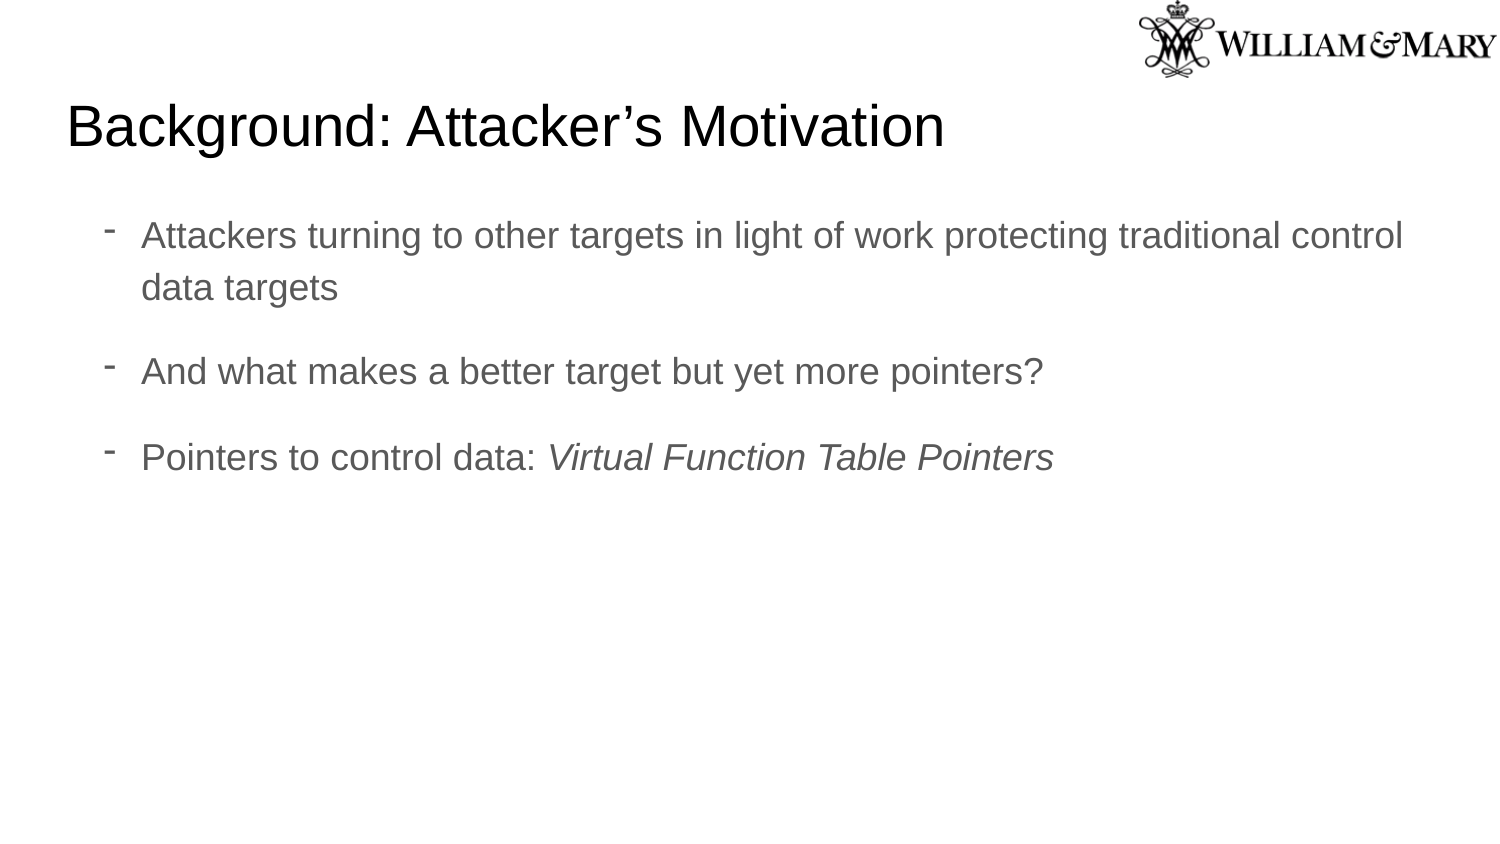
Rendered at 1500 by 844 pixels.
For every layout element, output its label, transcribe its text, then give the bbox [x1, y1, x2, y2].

title Background: Attacker’s Motivation [51, 72, 1449, 167]
picture [1138, 0, 1500, 81]
list Attackers turning to other targets in light of work protecting traditional control data targets And what makes a better target but yet more pointers? Pointers to control data: Virtual Function Table Pointers [51, 189, 1449, 750]
